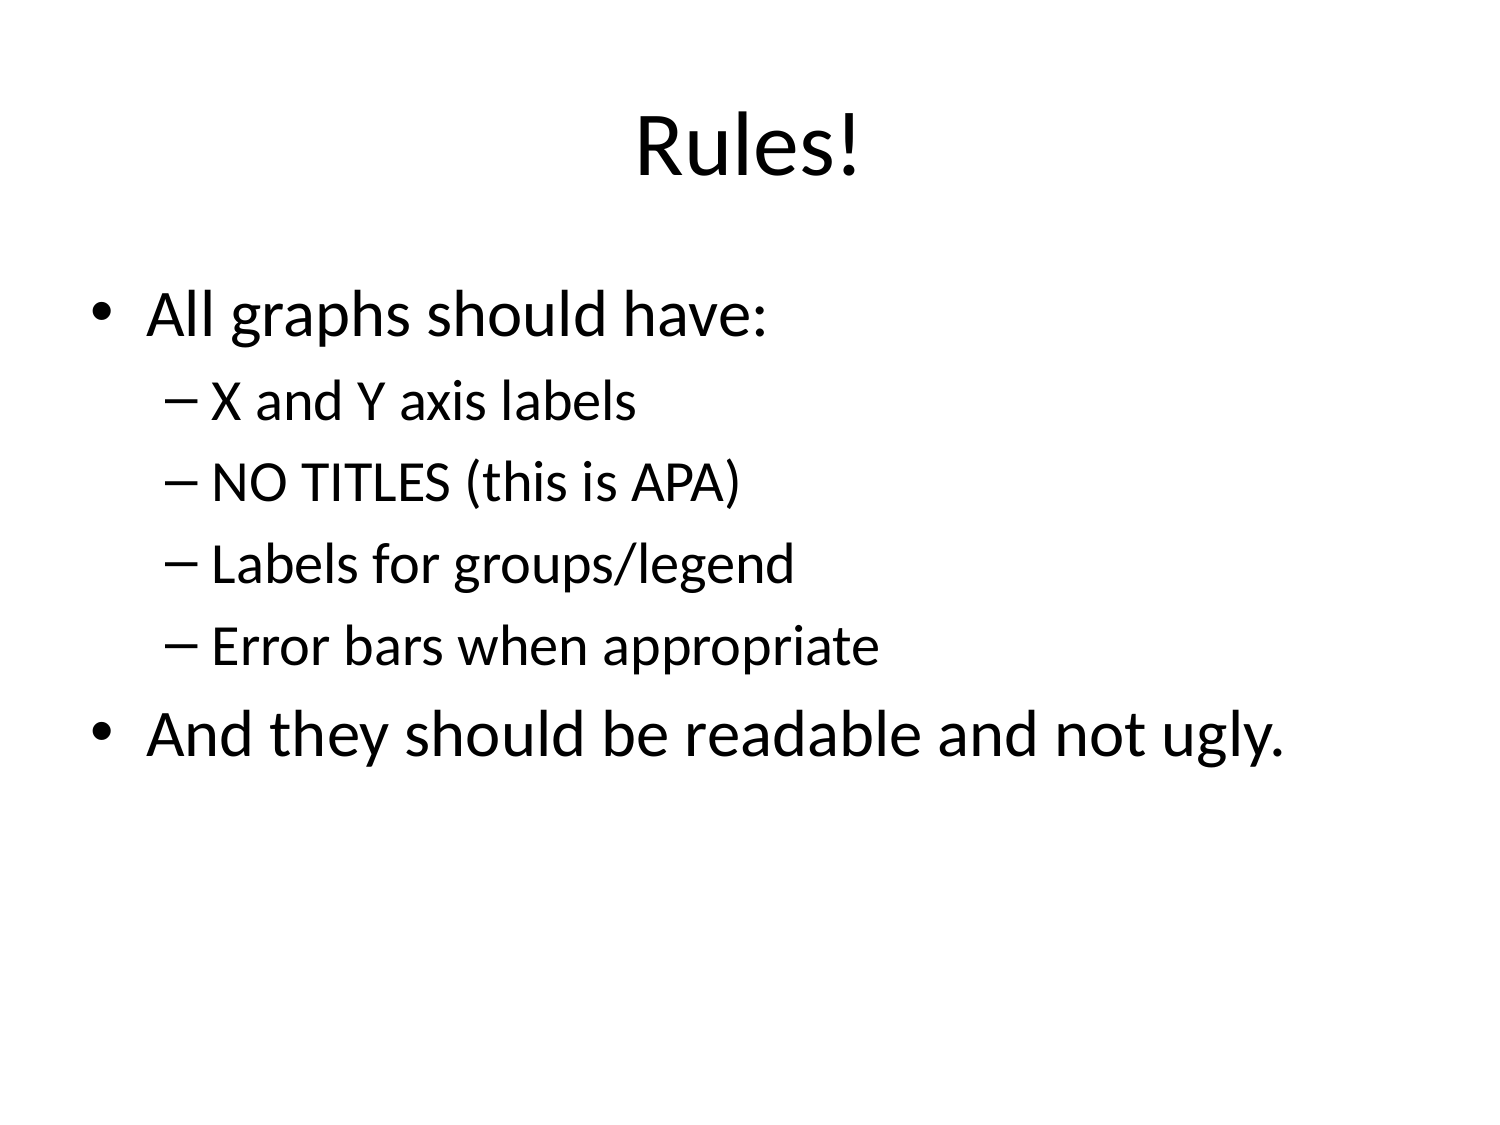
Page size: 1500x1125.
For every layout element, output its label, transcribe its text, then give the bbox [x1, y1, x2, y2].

title Rules! [75, 45, 1425, 233]
list All graphs should have: X and Y axis labels NO TITLES (this is APA) Labels for groups/legend Error bars when appropriate And they should be readable and not ugly. [75, 262, 1425, 1005]
